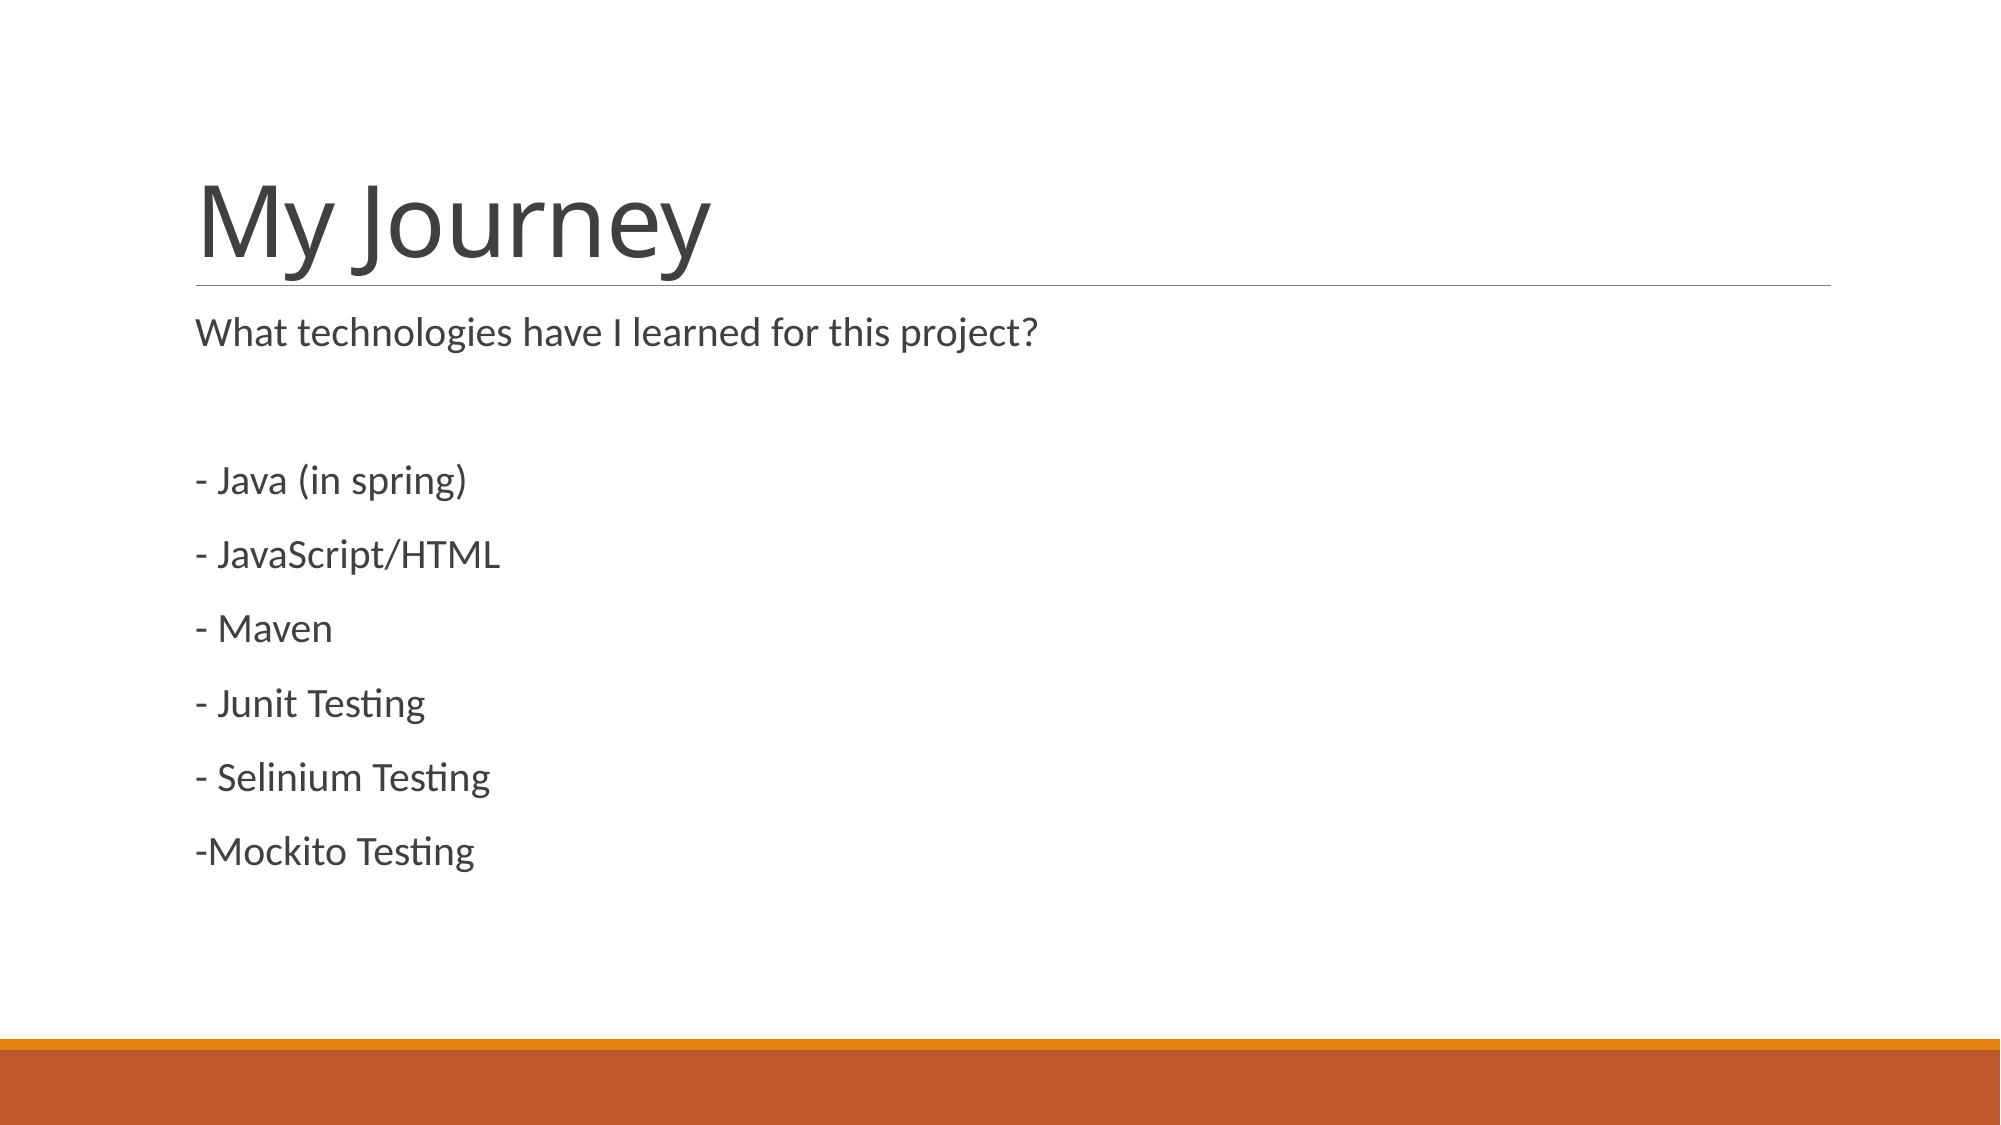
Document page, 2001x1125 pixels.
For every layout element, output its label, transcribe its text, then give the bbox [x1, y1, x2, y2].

list What technologies have I learned for this project? - Java (in spring) - JavaScript/HTML - Maven - Junit Testing - Selinium Testing -Mockito Testing [180, 302, 1830, 963]
title My Journey [180, 47, 1830, 285]
